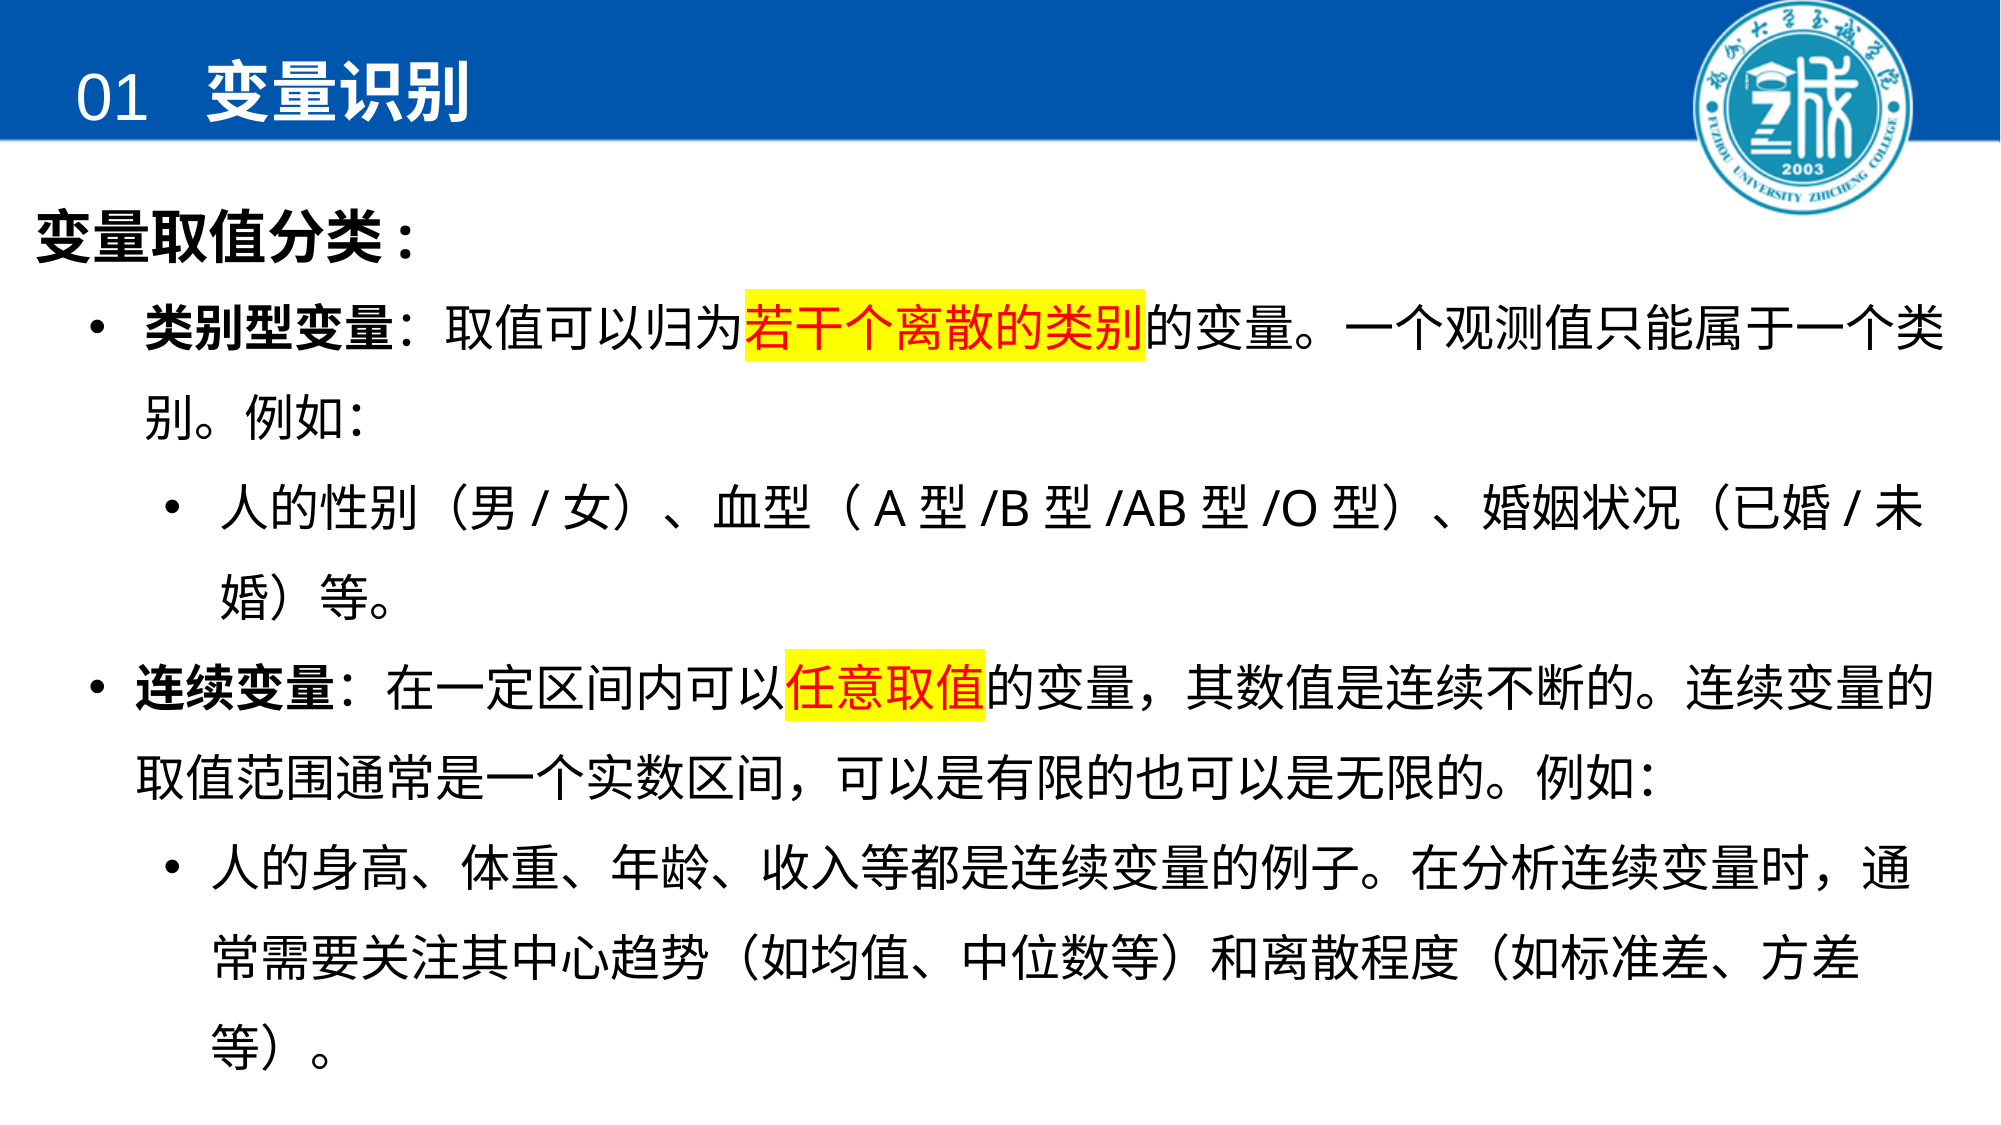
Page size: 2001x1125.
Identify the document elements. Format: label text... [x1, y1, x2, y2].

text_box 变量识别 [190, 42, 1159, 137]
text_box 01 [60, 46, 191, 142]
text_box 类别型变量：取值可以归为若干个离散的类别的变量。一个观测值只能属于一个类别。例如： 人的性别（男/女）、血型（A型/B型/AB型/O型）、婚姻状况（已婚/未婚）等。 连续变量：在一定区间内可以任意取值的变量，其数值是连续不断的。连续变量的取值范围通常是一个实数区间，可以是有限的也可以是无限的。例如： 人的身高、体重、年龄、收入等都是连续变量的例子。在分析连续变量时，通常需要关注其中心趋势（如均值、中位数等）和离散程度（如标准差、方差等）。 [73, 259, 1969, 1084]
picture [0, 0, 2001, 1125]
text_box 变量取值分类: [19, 88, 1795, 278]
